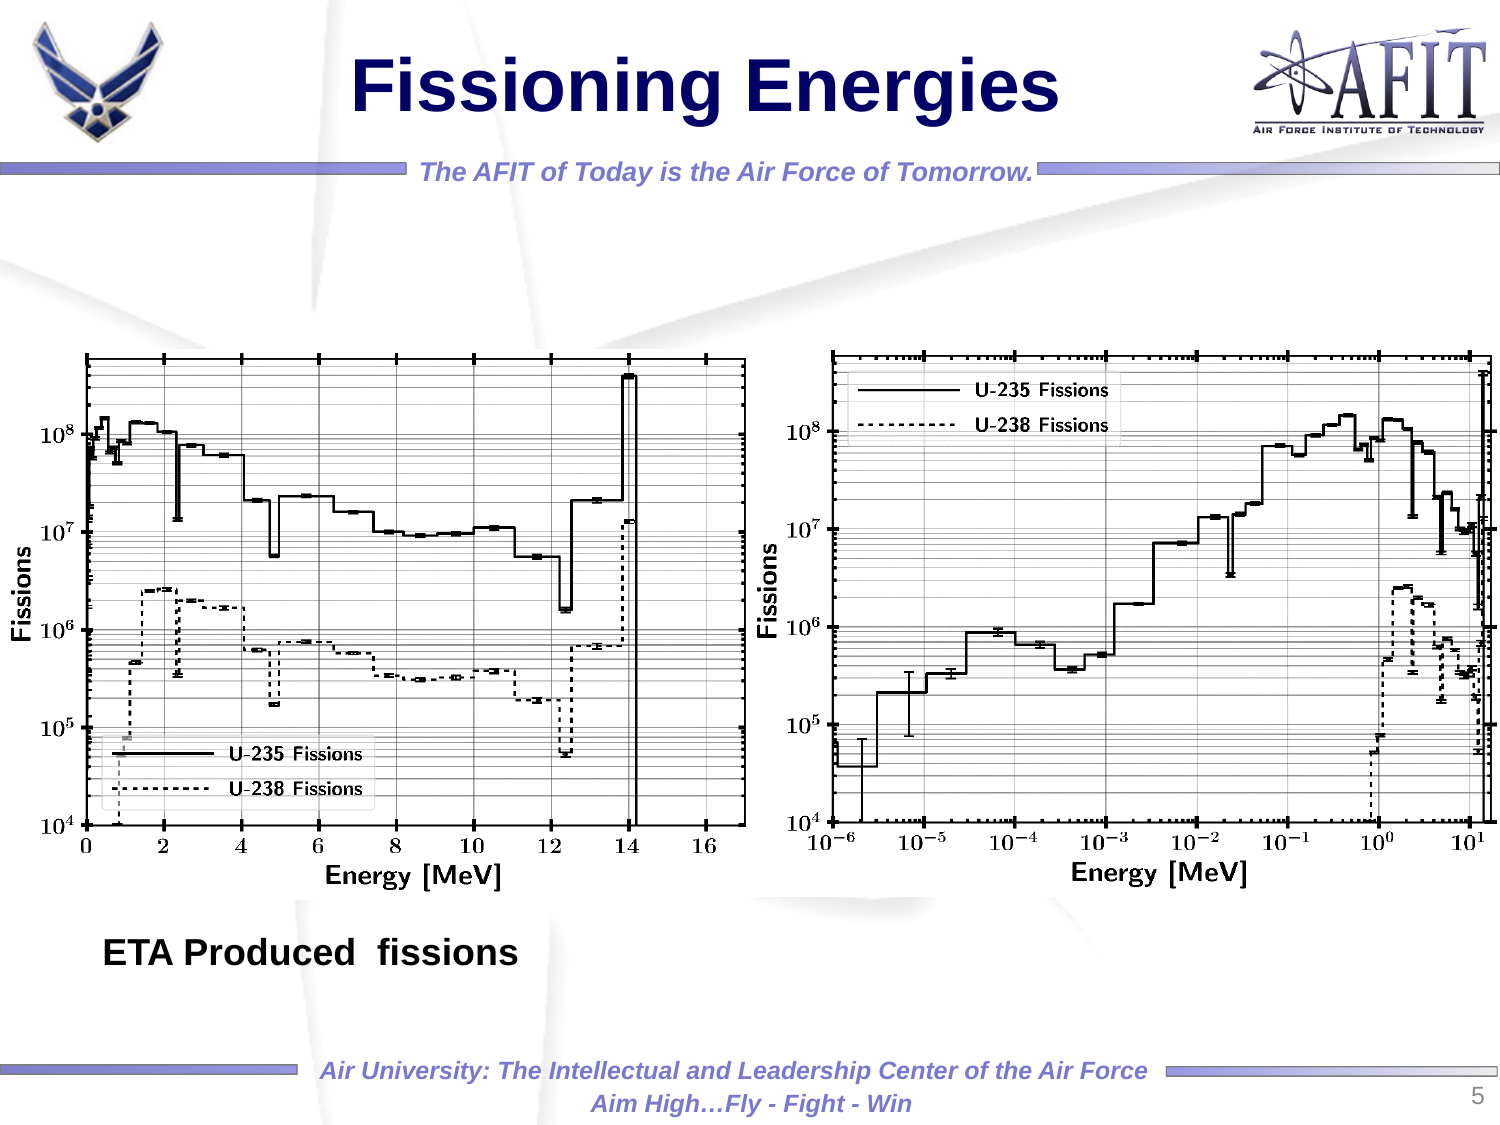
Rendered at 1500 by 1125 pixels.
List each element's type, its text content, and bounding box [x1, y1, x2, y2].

picture [746, 346, 1500, 897]
title Fissioning Energies [162, 0, 1251, 163]
picture [32, 21, 162, 143]
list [0, 349, 742, 901]
slide_number 5 [1149, 1065, 1500, 1125]
